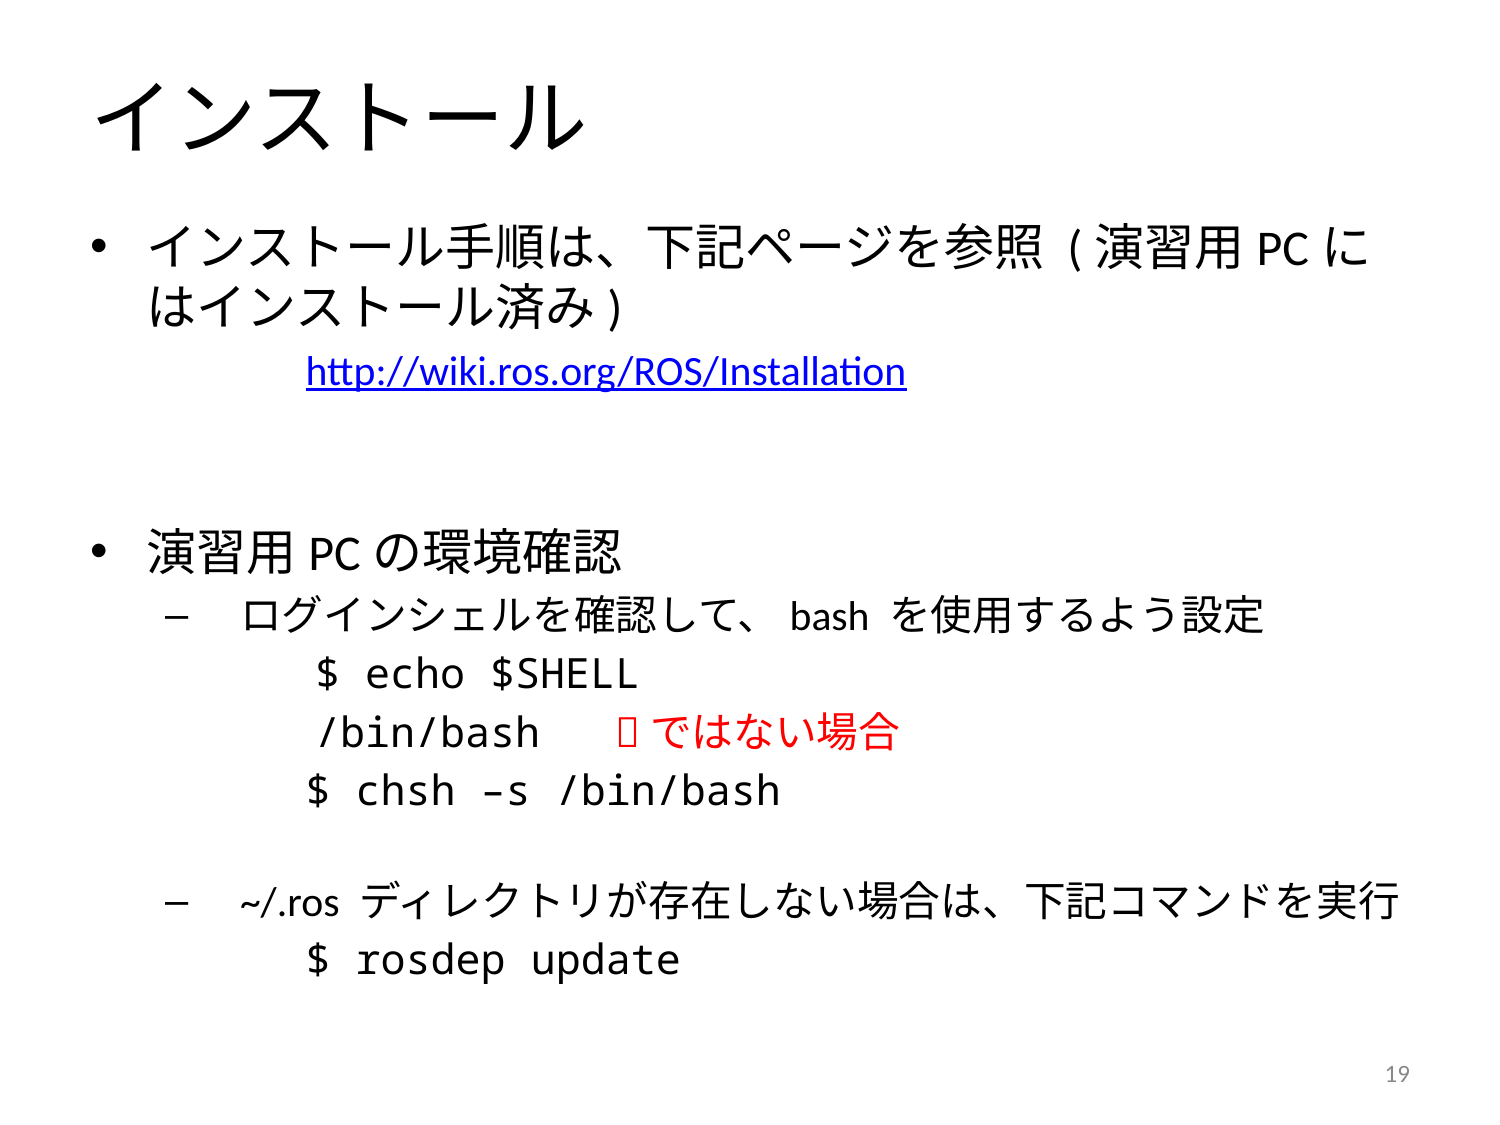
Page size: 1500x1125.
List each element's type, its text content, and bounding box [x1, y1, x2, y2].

title インストール [75, 45, 1425, 185]
list インストール手順は、下記ページを参照 (演習用PCにはインストール済み) http://wiki.ros.org/ROS/Installation 演習用PCの環境確認 ログインシェルを確認して、bash を使用するよう設定 $ echo $SHELL /bin/bash ではない場合 $ chsh –s /bin/bash ~/.ros ディレクトリが存在しない場合は、下記コマンドを実行 $ rosdep update [75, 208, 1425, 1035]
slide_number 18 [1074, 1042, 1425, 1103]
